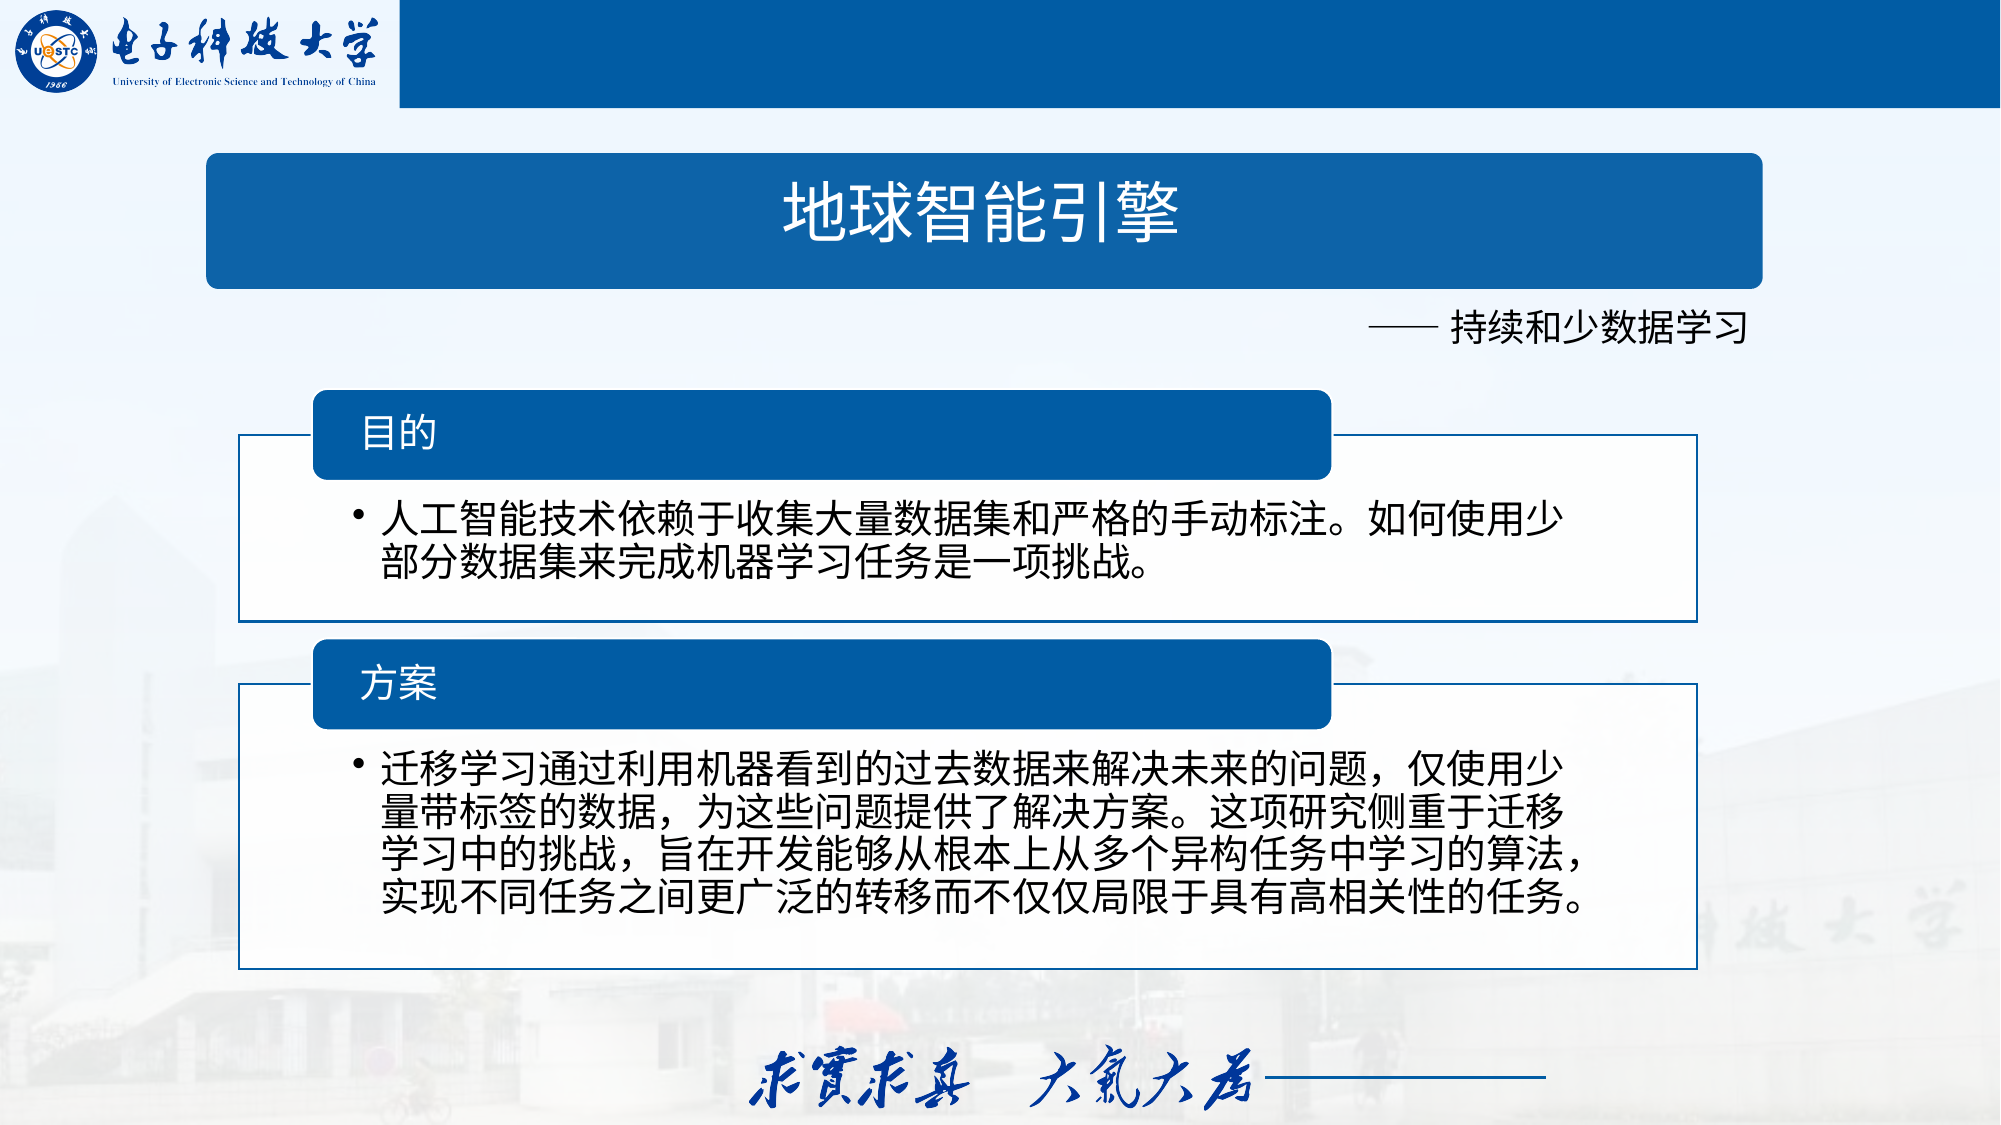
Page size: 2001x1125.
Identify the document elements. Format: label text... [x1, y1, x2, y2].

picture [15, 10, 378, 93]
picture [749, 1044, 1251, 1111]
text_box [238, 364, 1698, 994]
text_box ——持续和少数据学习 [1351, 296, 1765, 356]
text_box [205, 151, 1764, 290]
text_box 地球智能引擎 [532, 163, 1430, 259]
